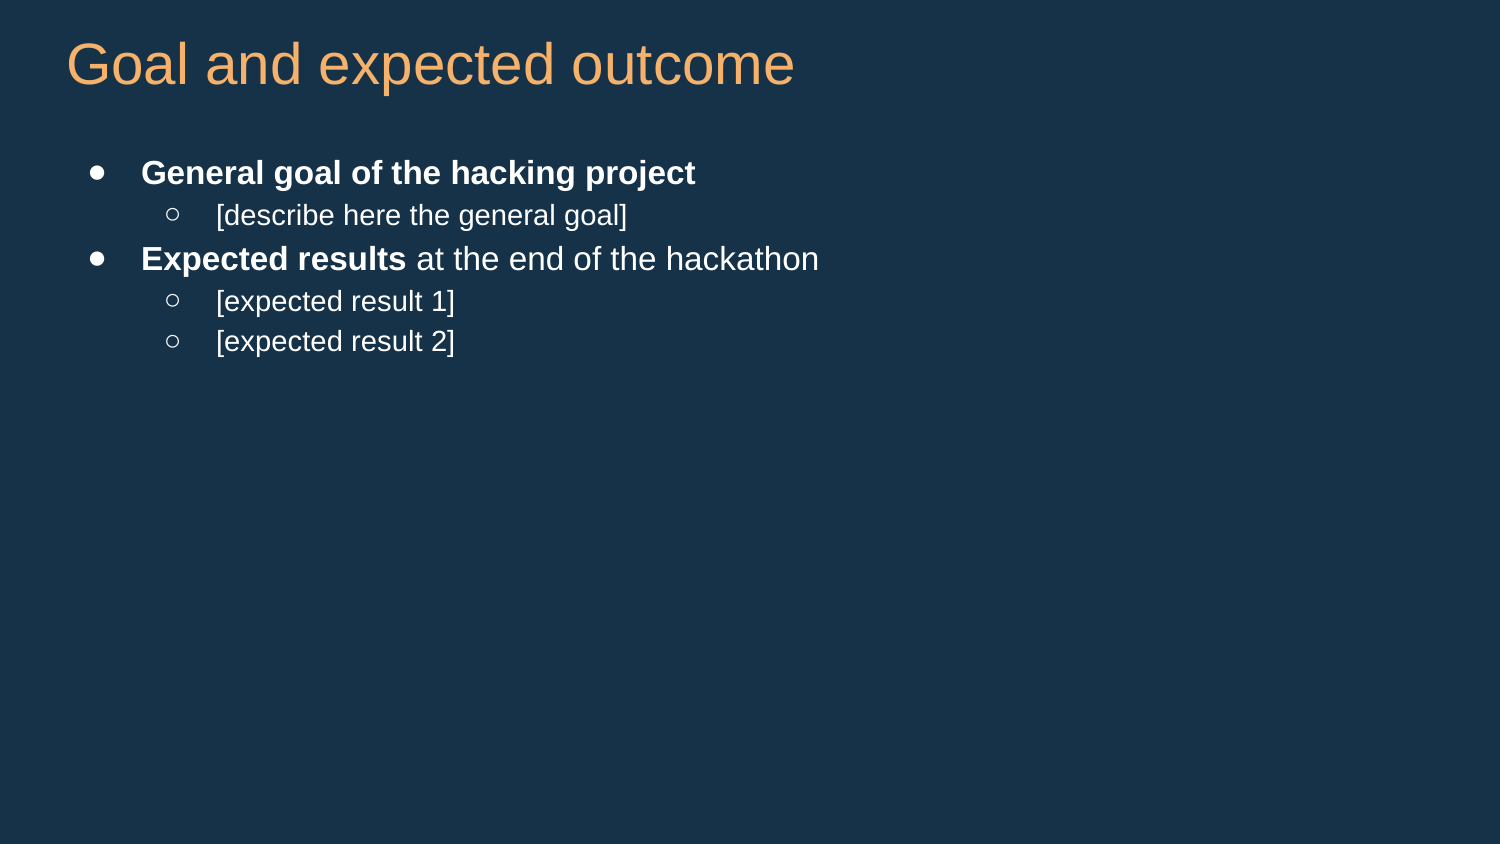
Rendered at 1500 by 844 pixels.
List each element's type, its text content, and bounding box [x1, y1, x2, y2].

title Goal and expected outcome [51, 11, 1449, 106]
list General goal of the hacking project [describe here the general goal] Expected results at the end of the hackathon [expected result 1] [expected result 2] [51, 130, 1449, 778]
